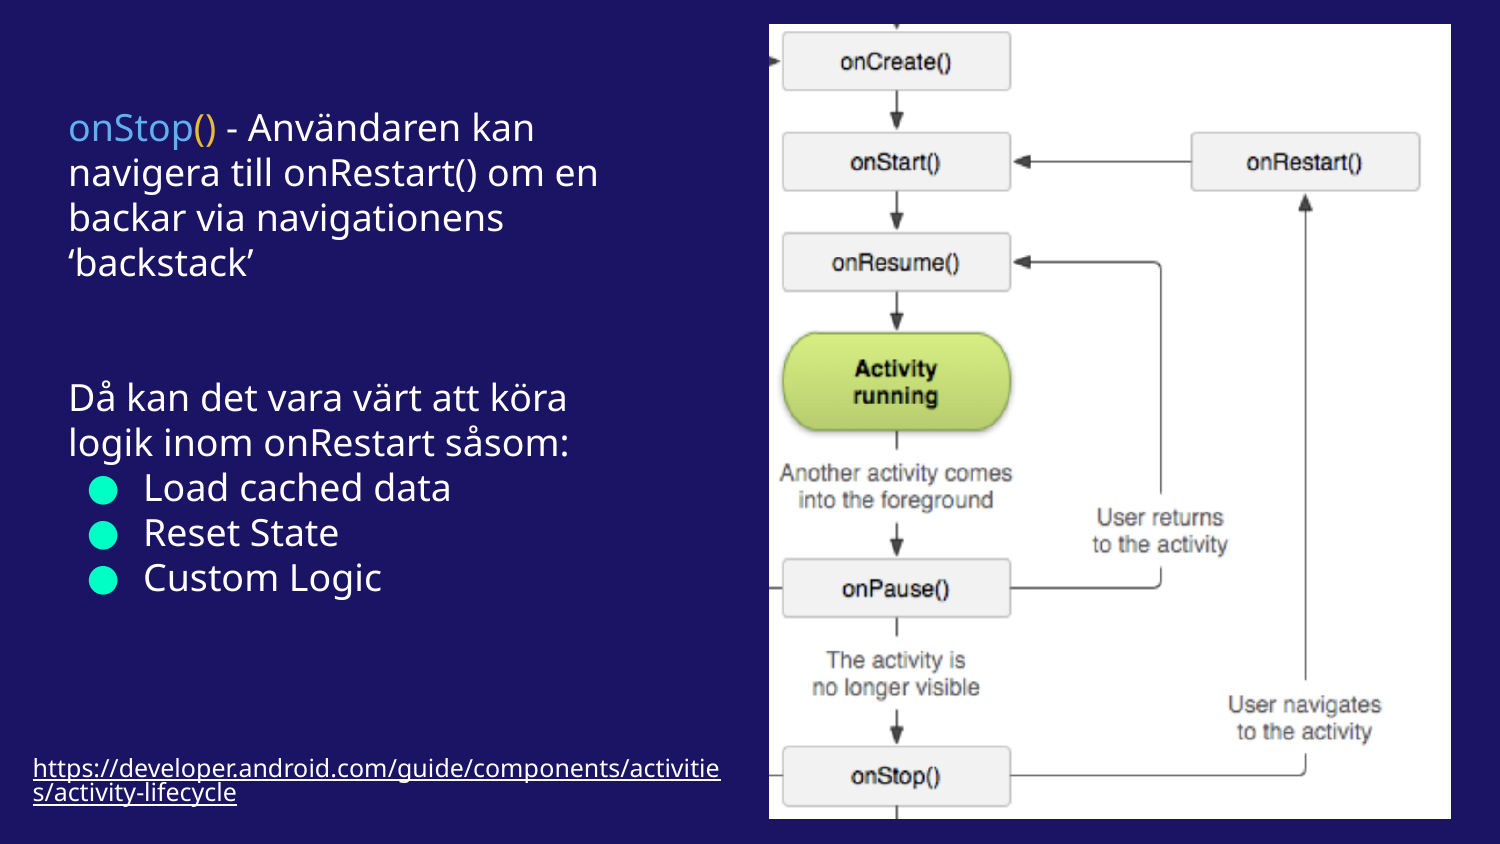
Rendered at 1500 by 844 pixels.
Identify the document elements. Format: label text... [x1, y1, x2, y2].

text_box onStop() - Användaren kan navigera till onRestart() om en backar via navigationens ‘backstack’ Då kan det vara värt att köra logik inom onRestart såsom: Load cached data Reset State Custom Logic [53, 88, 665, 476]
picture [768, 24, 1451, 819]
text_box https://developer.android.com/guide/components/activities/activity-lifecycle [17, 737, 747, 832]
